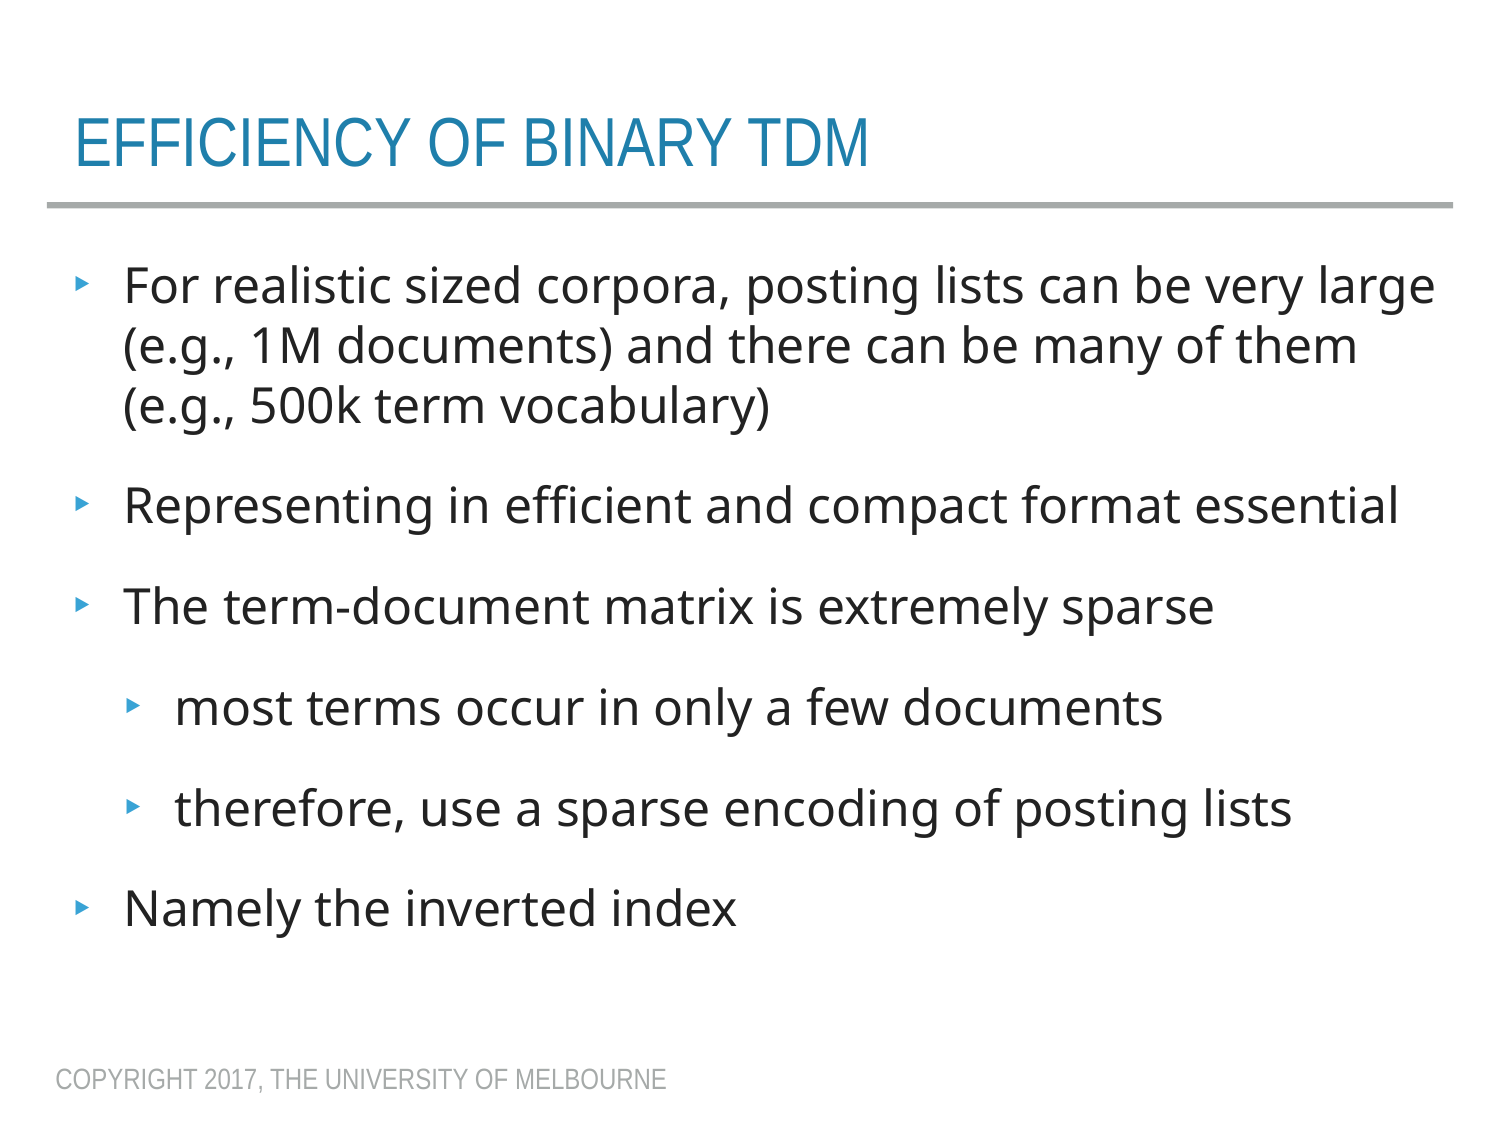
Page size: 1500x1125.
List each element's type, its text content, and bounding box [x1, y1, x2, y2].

list For realistic sized corpora, posting lists can be very large (e.g., 1M documents) and there can be many of them (e.g., 500k term vocabulary) Representing in efficient and compact format essential The term-document matrix is extremely sparse most terms occur in only a few documents therefore, use a sparse encoding of posting lists Namely the inverted index [63, 245, 1471, 1037]
title Efficiency of binary TDM [65, 104, 1474, 190]
